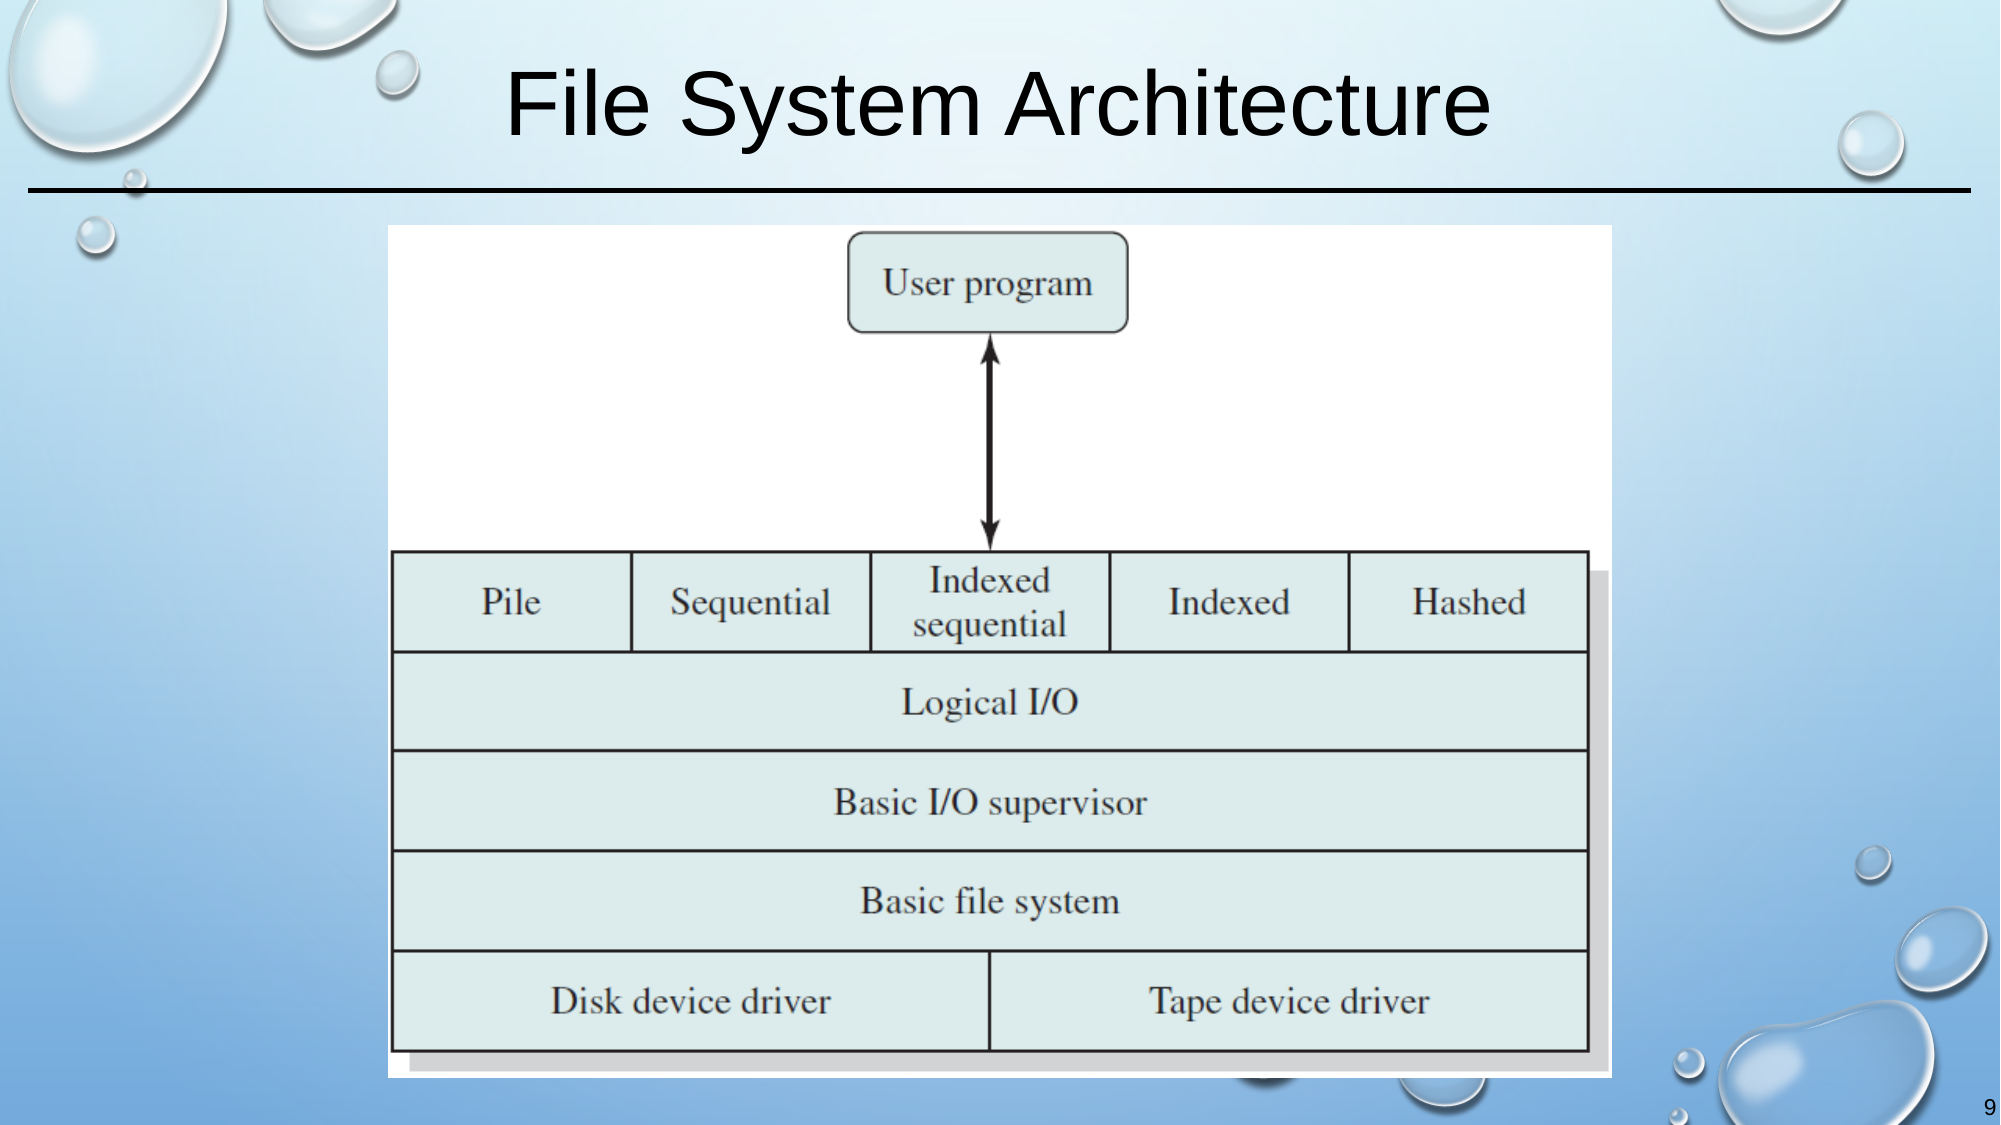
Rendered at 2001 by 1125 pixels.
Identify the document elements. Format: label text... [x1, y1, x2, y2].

picture [0, 0, 2000, 1125]
slide_number 9 [1909, 1089, 2000, 1124]
title File System Architecture [28, 25, 1972, 187]
